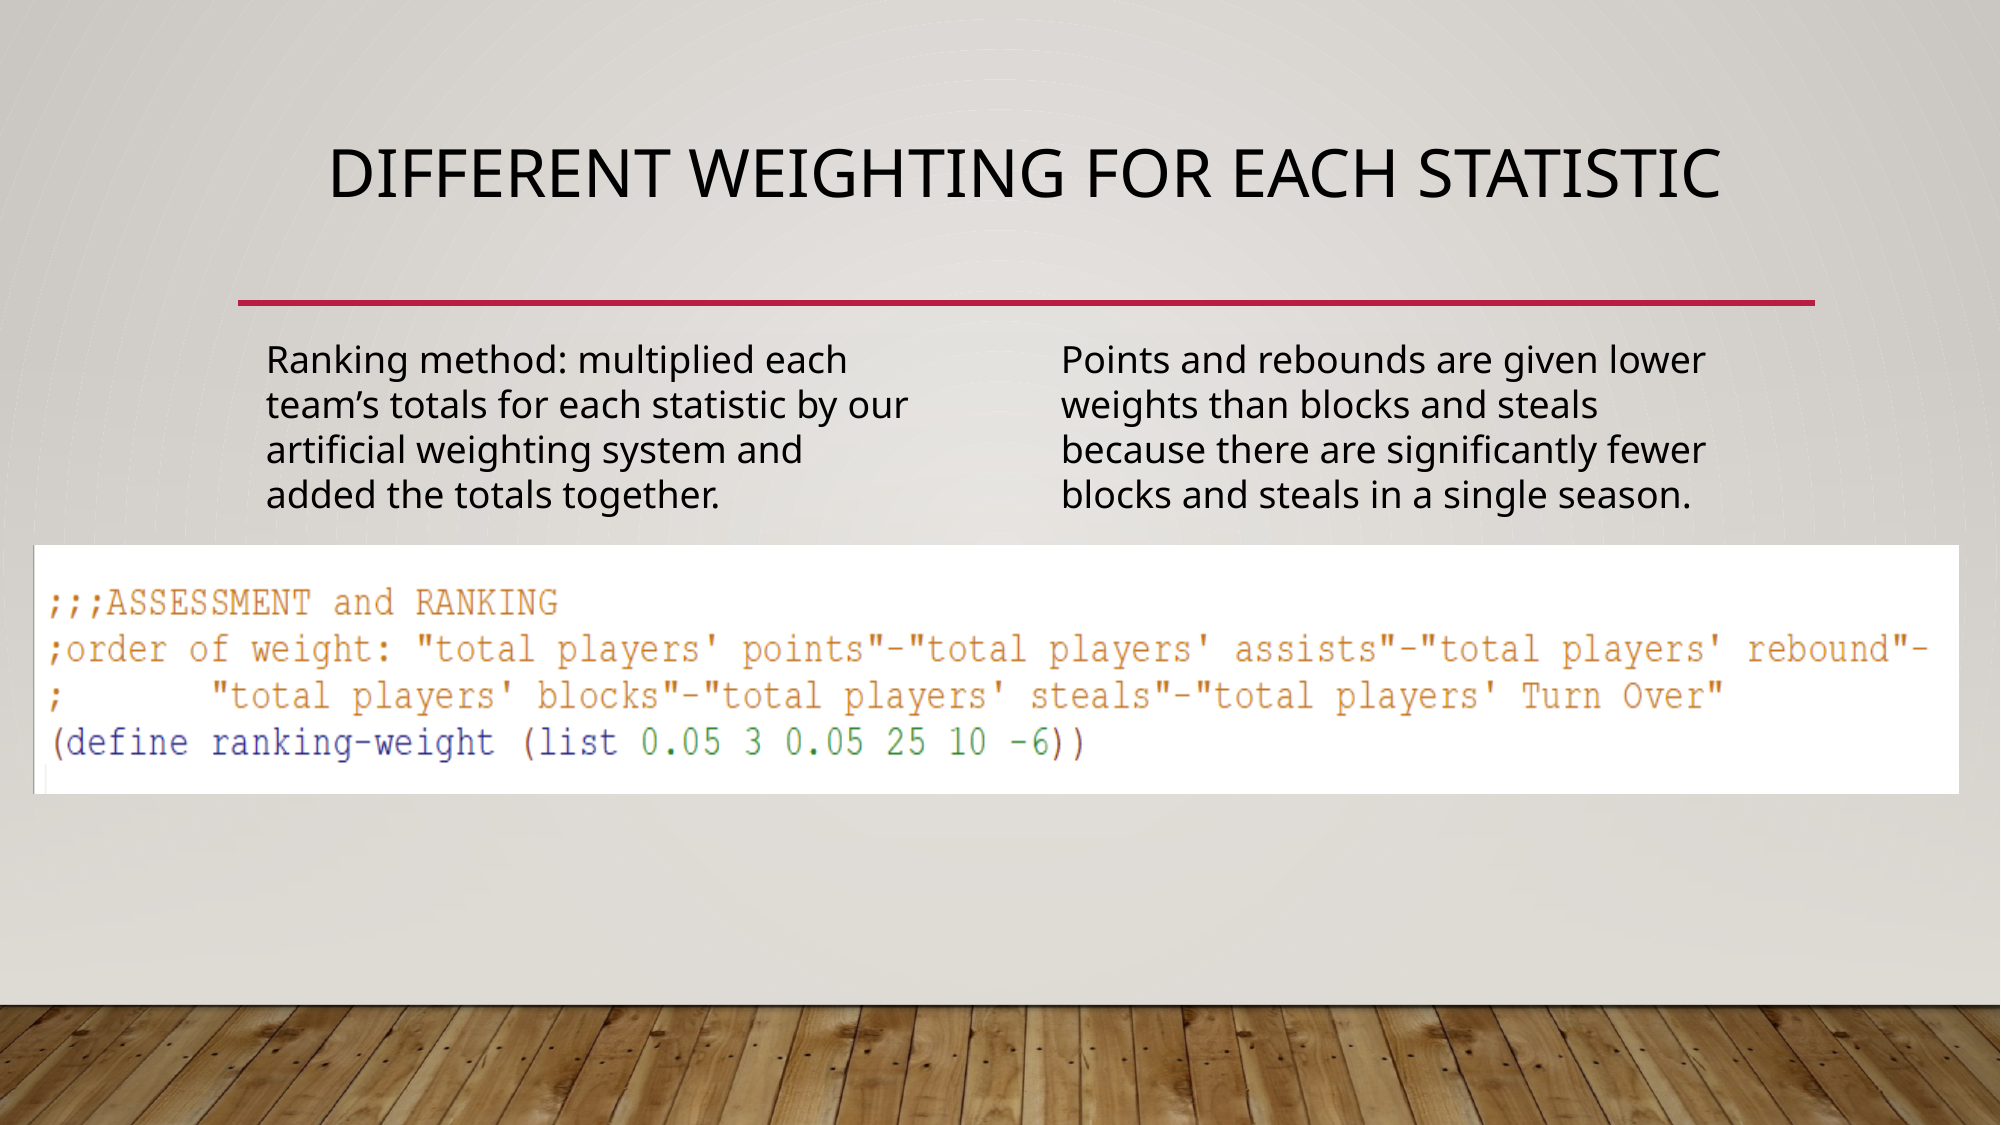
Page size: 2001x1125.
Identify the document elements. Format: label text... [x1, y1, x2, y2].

text_box Ranking method: multiplied each team’s totals for each statistic by our artificial weighting system and added the totals together. [250, 328, 932, 524]
title Different weighting for each statistic [238, 131, 1814, 305]
text_box Points and rebounds are given lower weights than blocks and steals because there are significantly fewer blocks and steals in a single season. [1045, 328, 1725, 524]
picture [0, 1005, 2000, 1125]
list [33, 544, 1959, 795]
